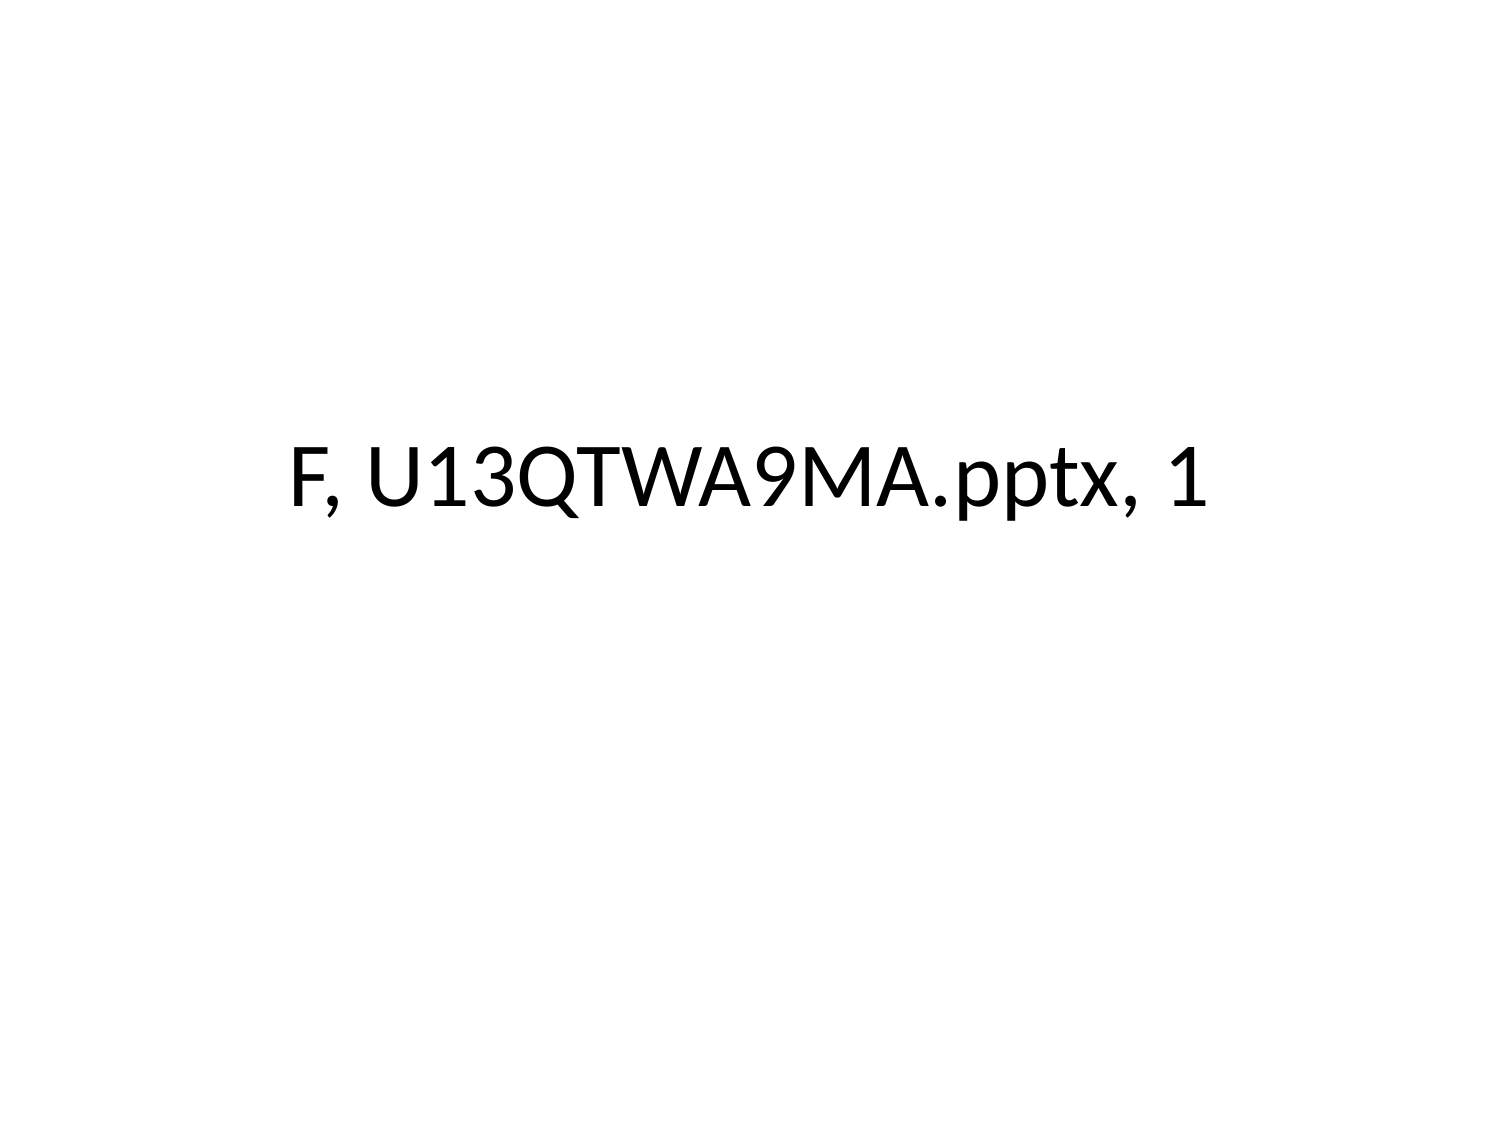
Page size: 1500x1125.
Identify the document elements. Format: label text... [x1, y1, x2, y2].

title F, U13QTWA9MA.pptx, 1 [112, 349, 1388, 591]
